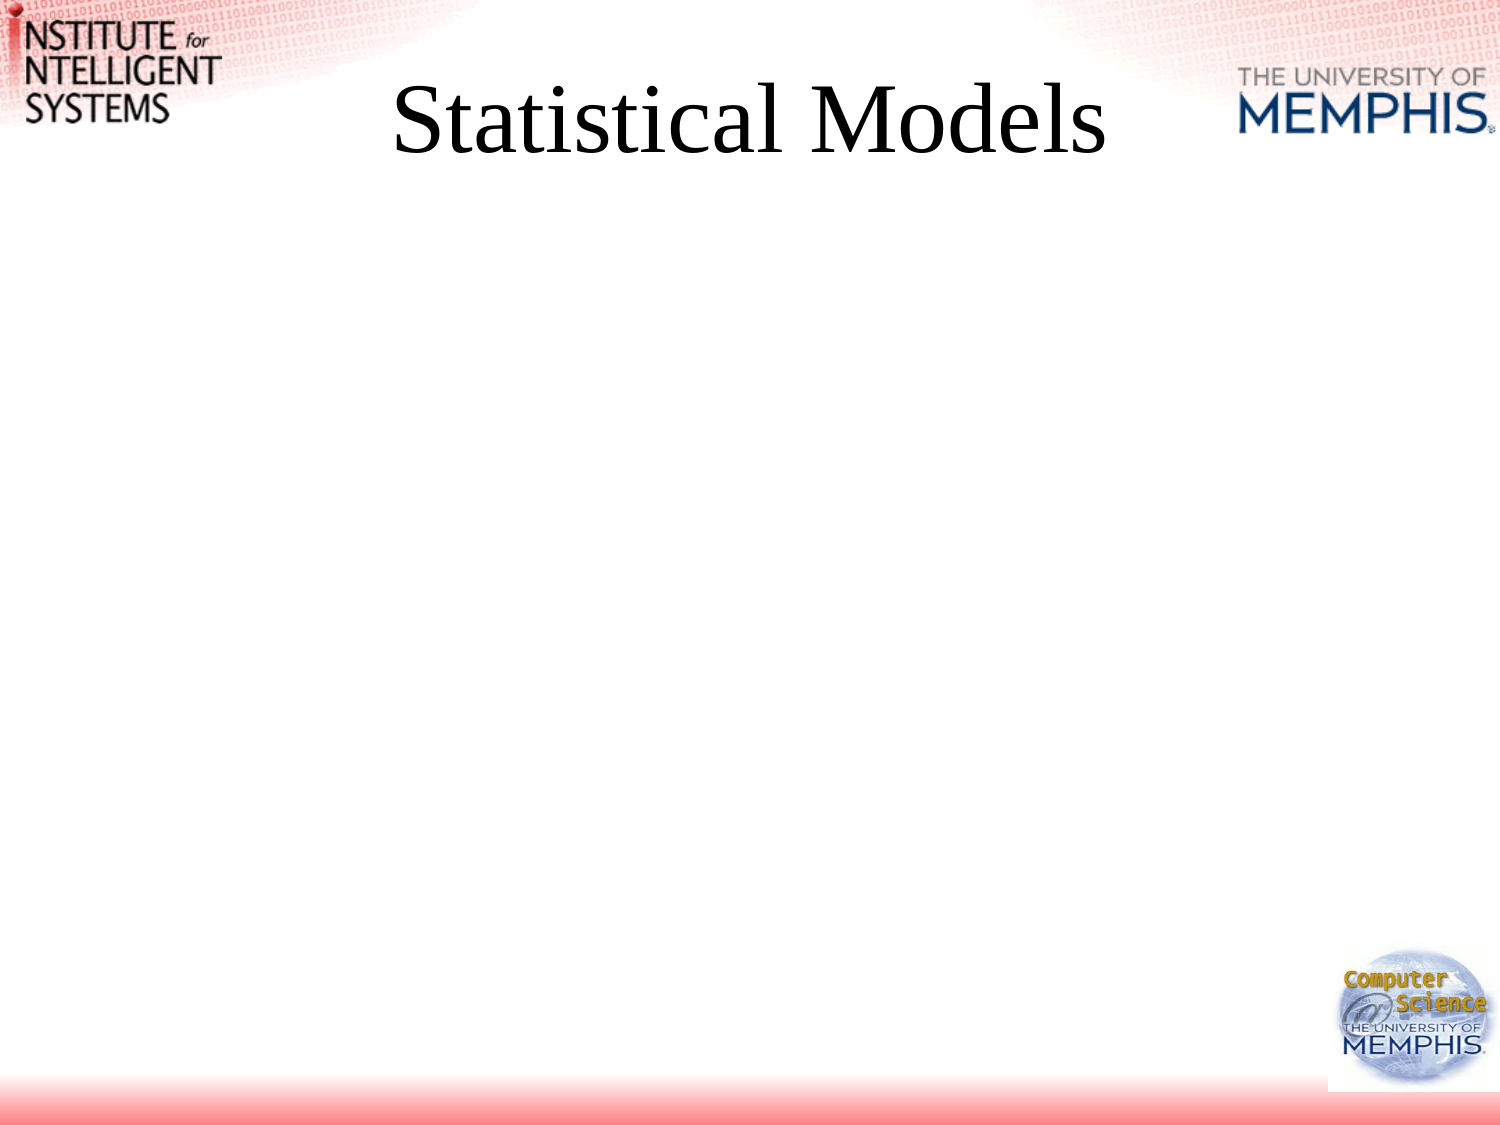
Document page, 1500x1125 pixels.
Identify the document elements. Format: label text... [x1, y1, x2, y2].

picture [1012, 0, 1500, 141]
title Statistical Models [75, 45, 1425, 233]
picture [0, 0, 500, 132]
picture [1328, 941, 1500, 1092]
